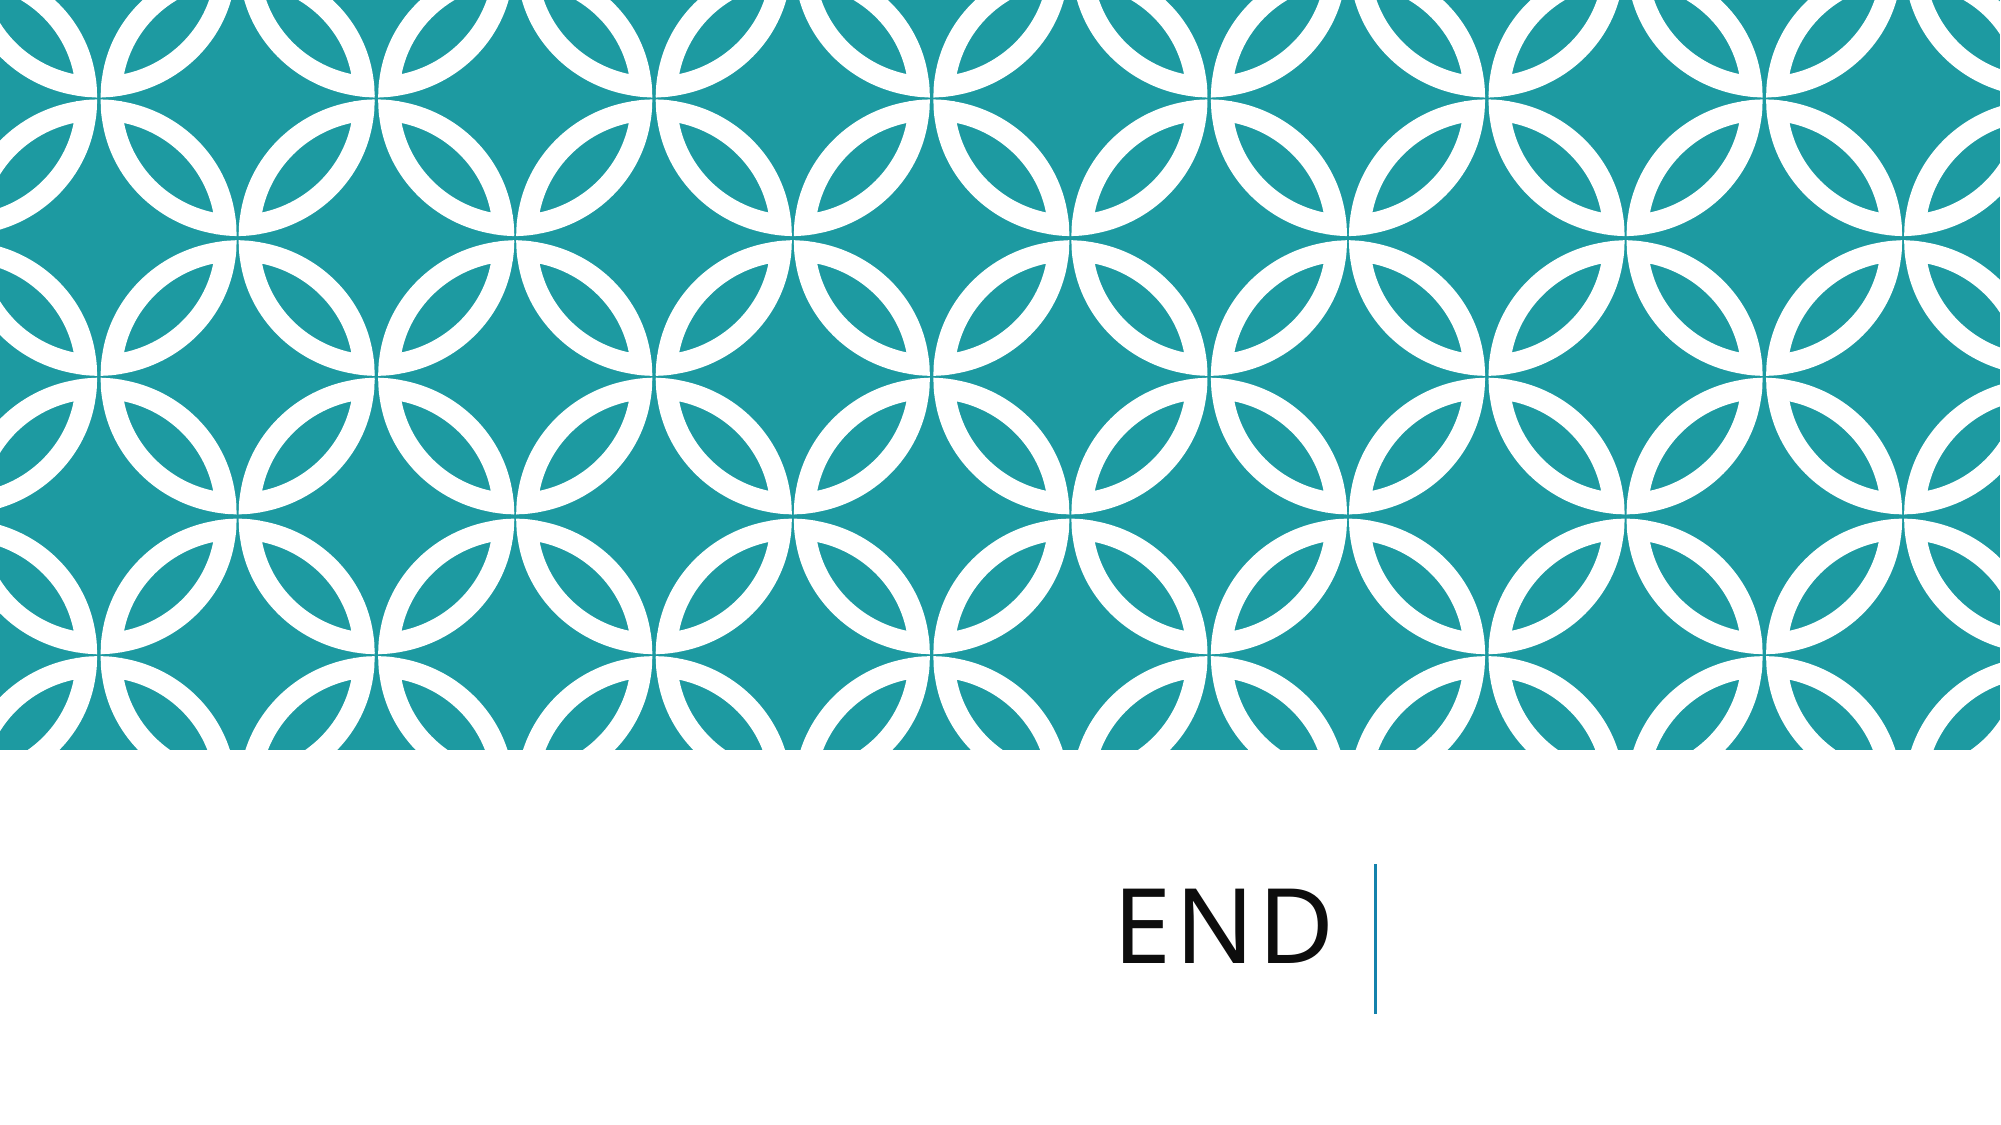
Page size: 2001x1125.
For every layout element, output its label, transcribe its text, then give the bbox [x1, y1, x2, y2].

title End [75, 813, 1350, 1054]
